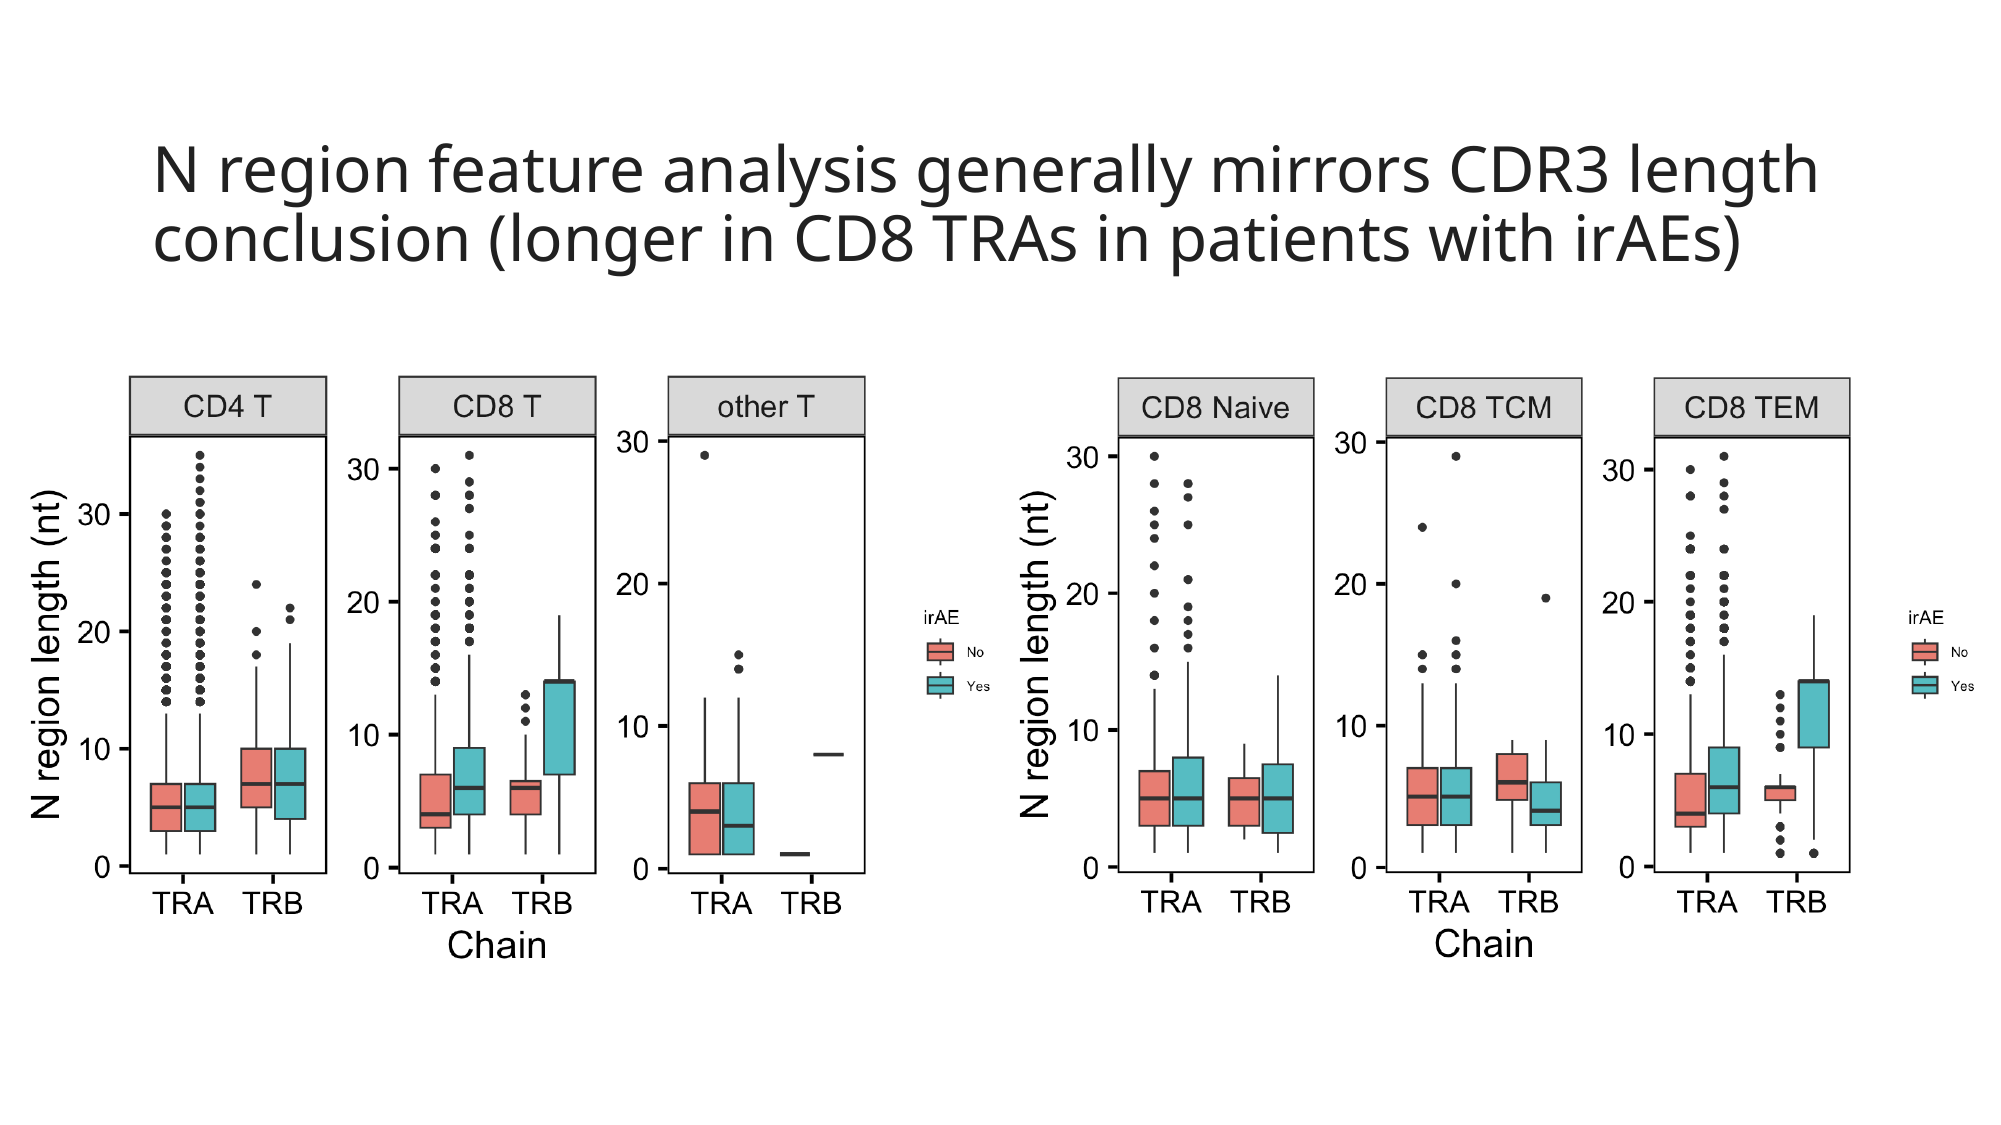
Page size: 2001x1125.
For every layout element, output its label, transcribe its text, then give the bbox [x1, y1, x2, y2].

title N region feature analysis generally mirrors CDR3 length conclusion (longer in CD8 TRAs in patients with irAEs) [137, 97, 1863, 315]
picture [7, 360, 1993, 986]
